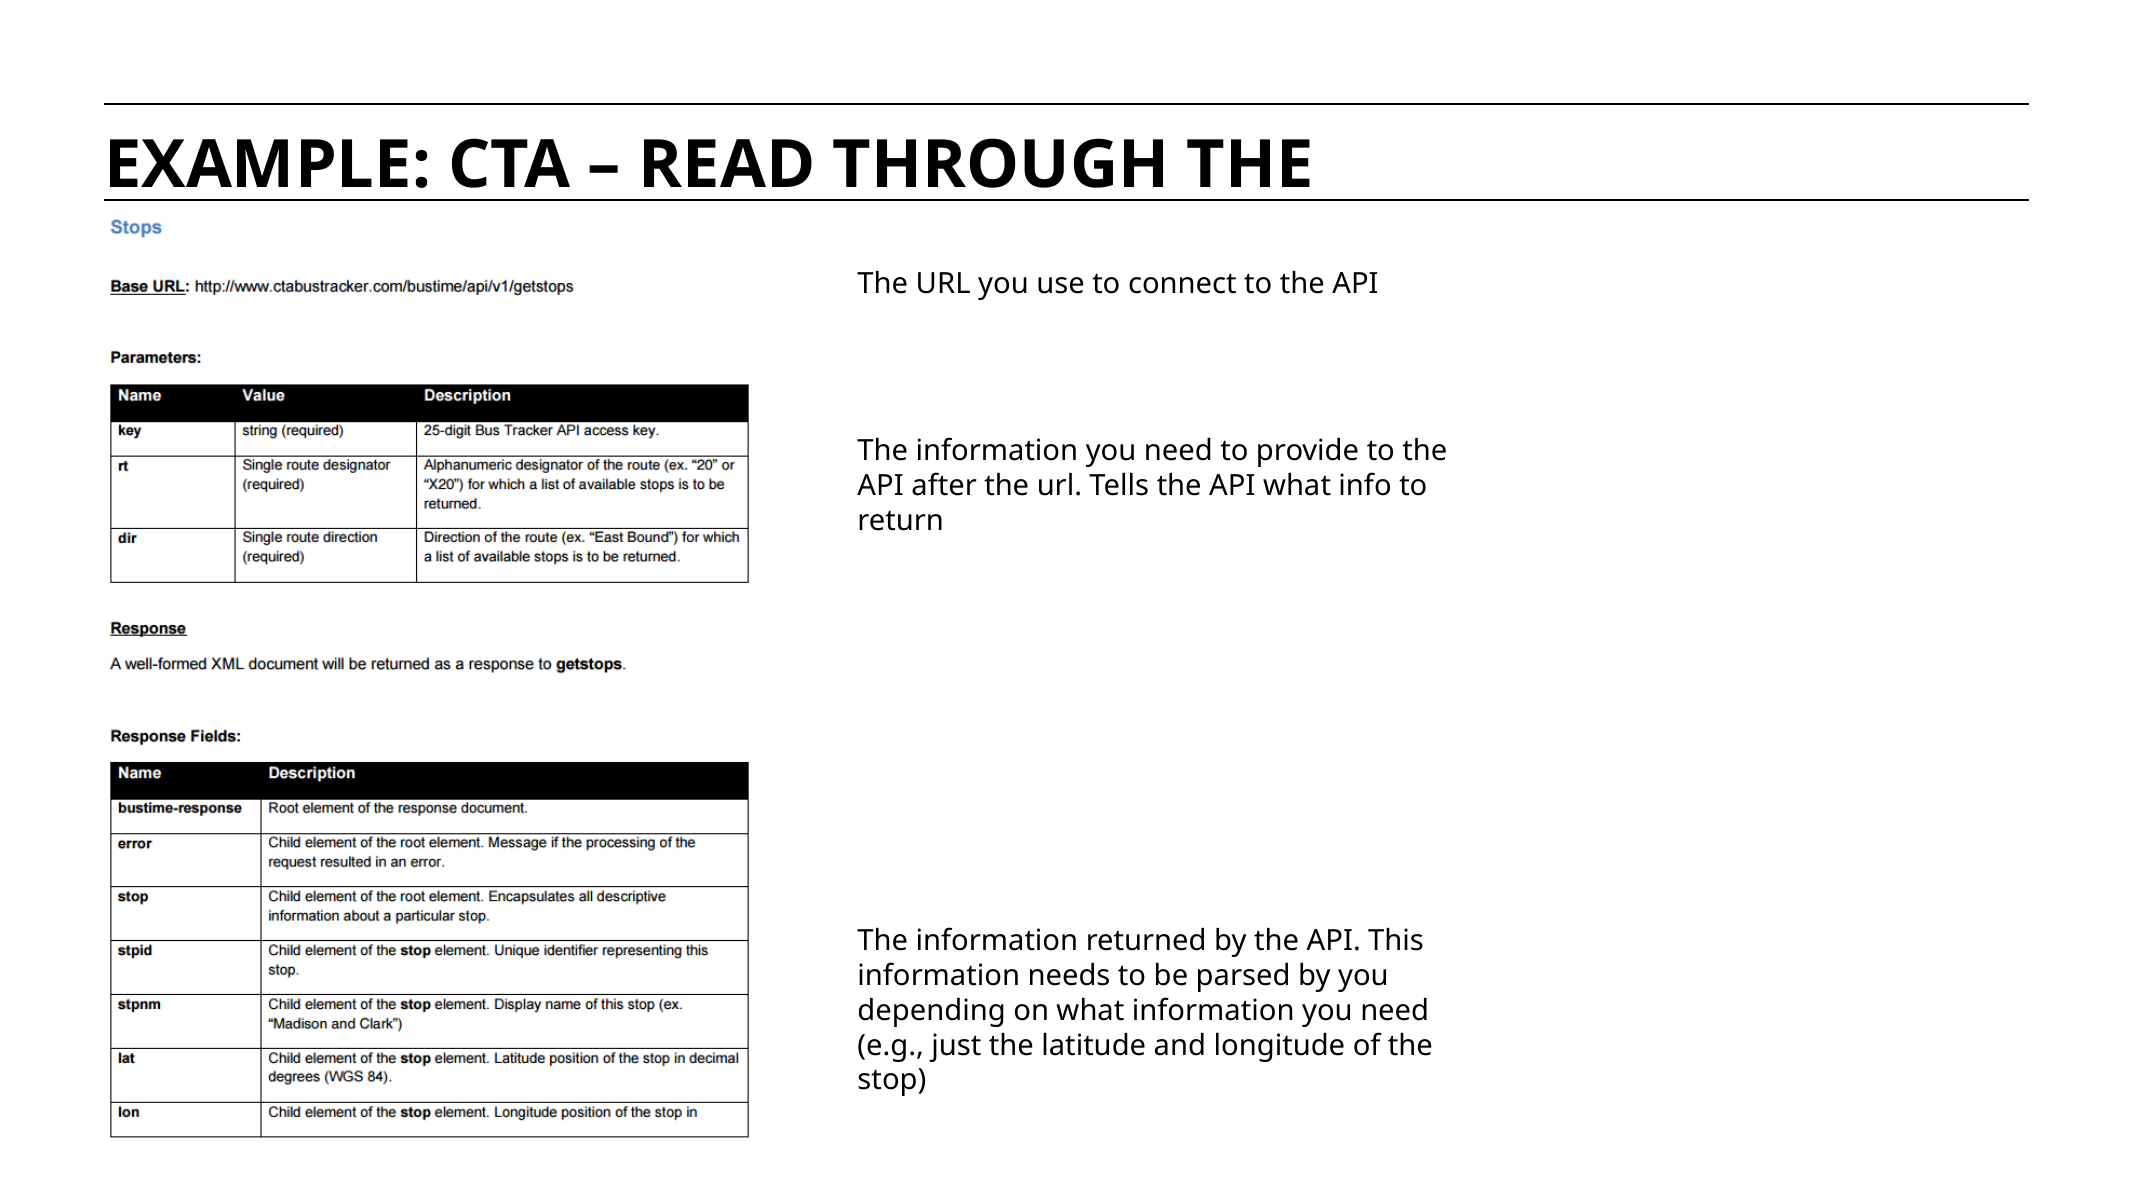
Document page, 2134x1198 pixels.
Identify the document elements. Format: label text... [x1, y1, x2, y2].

text_box The URL you use to connect to the API [842, 257, 1514, 307]
text_box The information you need to provide to the API after the url. Tells the API what info to return [842, 423, 1514, 544]
text_box The information returned by the API. This information needs to be parsed by you depending on what information you need (e.g., just the latitude and longitude of the stop) [842, 913, 1514, 1104]
picture [65, 213, 793, 1146]
text_box EXAMPLE: CTA – READ THROUGH THE DOCUMENTATION [104, 120, 1737, 192]
